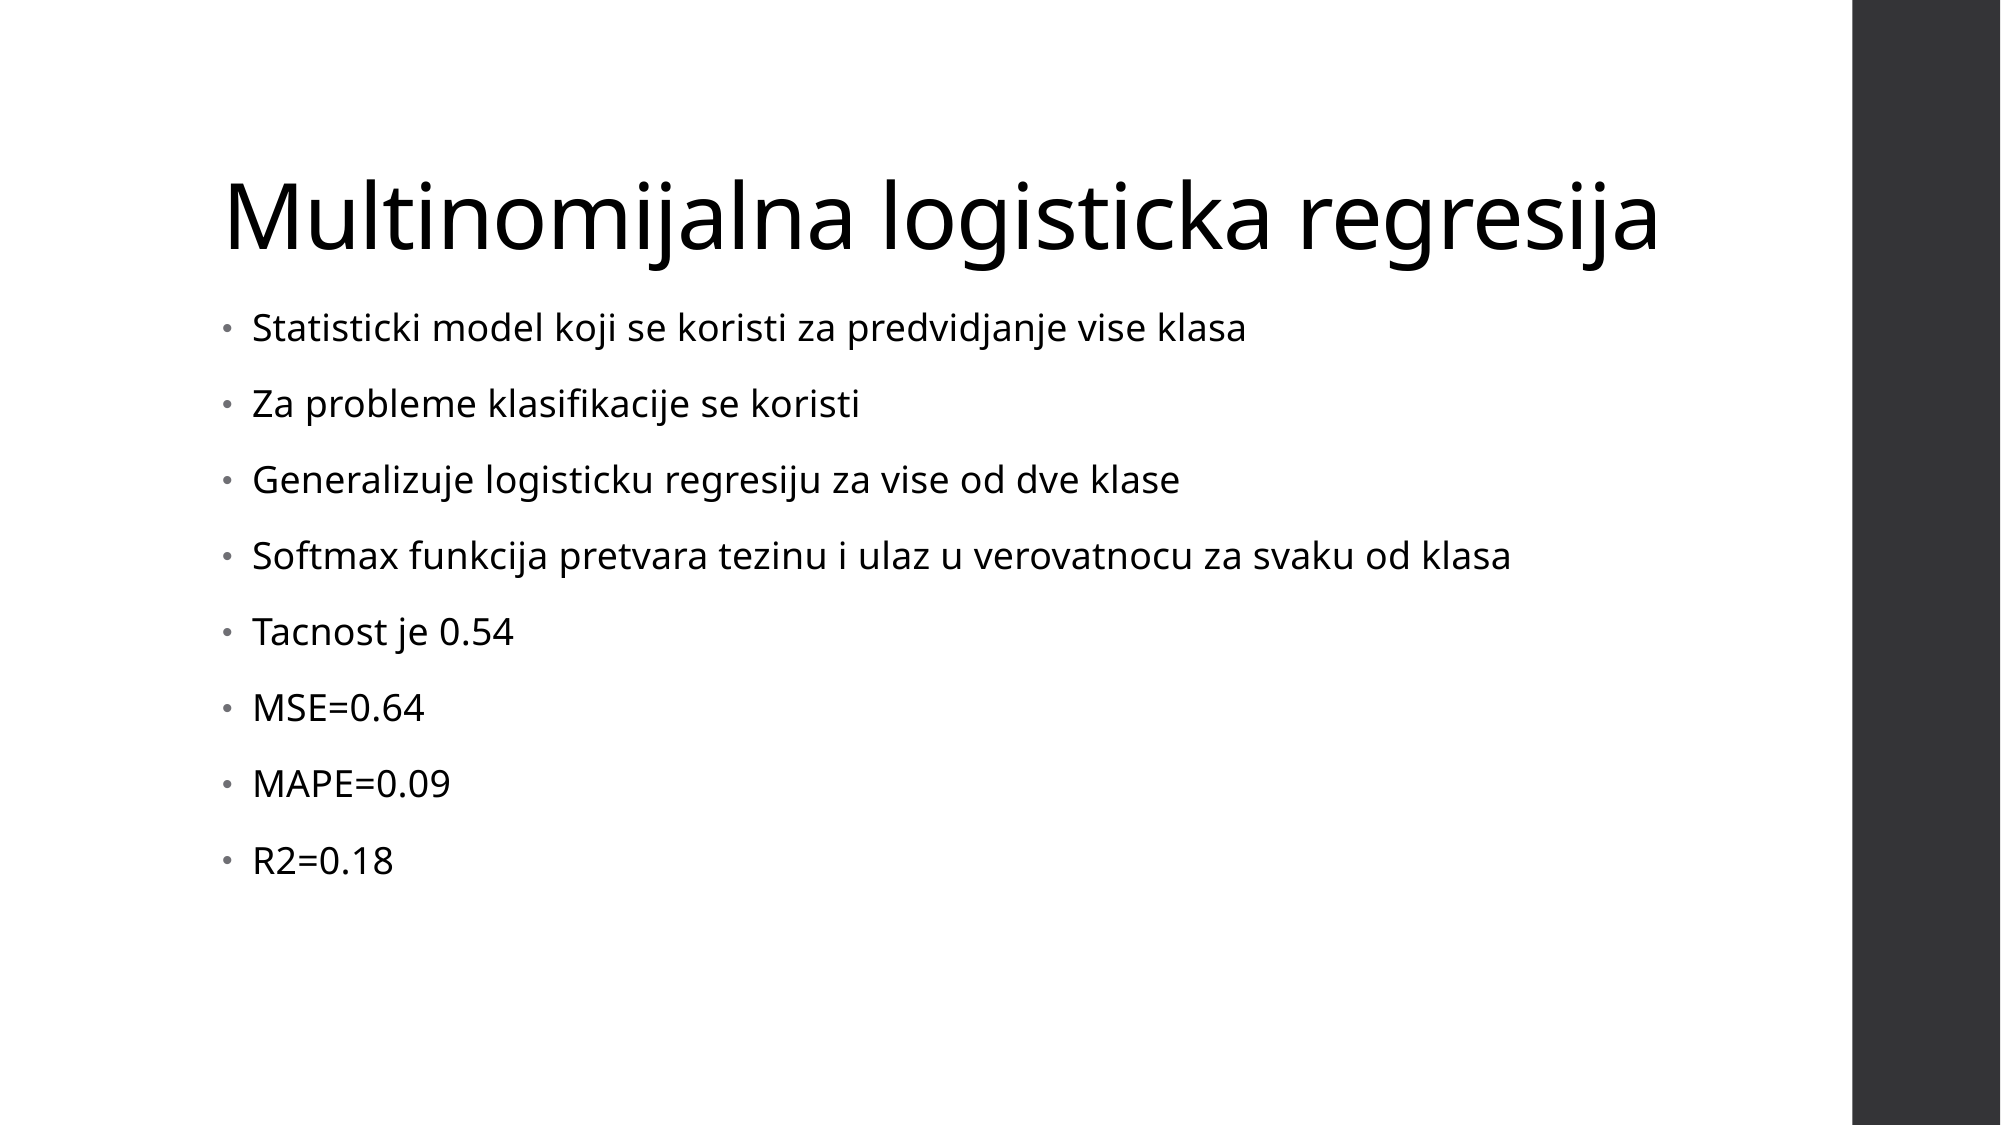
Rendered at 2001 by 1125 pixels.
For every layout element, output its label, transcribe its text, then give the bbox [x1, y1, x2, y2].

list Statisticki model koji se koristi za predvidjanje vise klasa Za probleme klasifikacije se koristi Generalizuje logisticku regresiju za vise od dve klase Softmax funkcija pretvara tezinu i ulaz u verovatnocu za svaku od klasa Tacnost je 0.54 MSE=0.64 MAPE=0.09 R2=0.18 [206, 299, 1617, 1014]
title Multinomijalna logisticka regresija [206, 60, 1797, 278]
